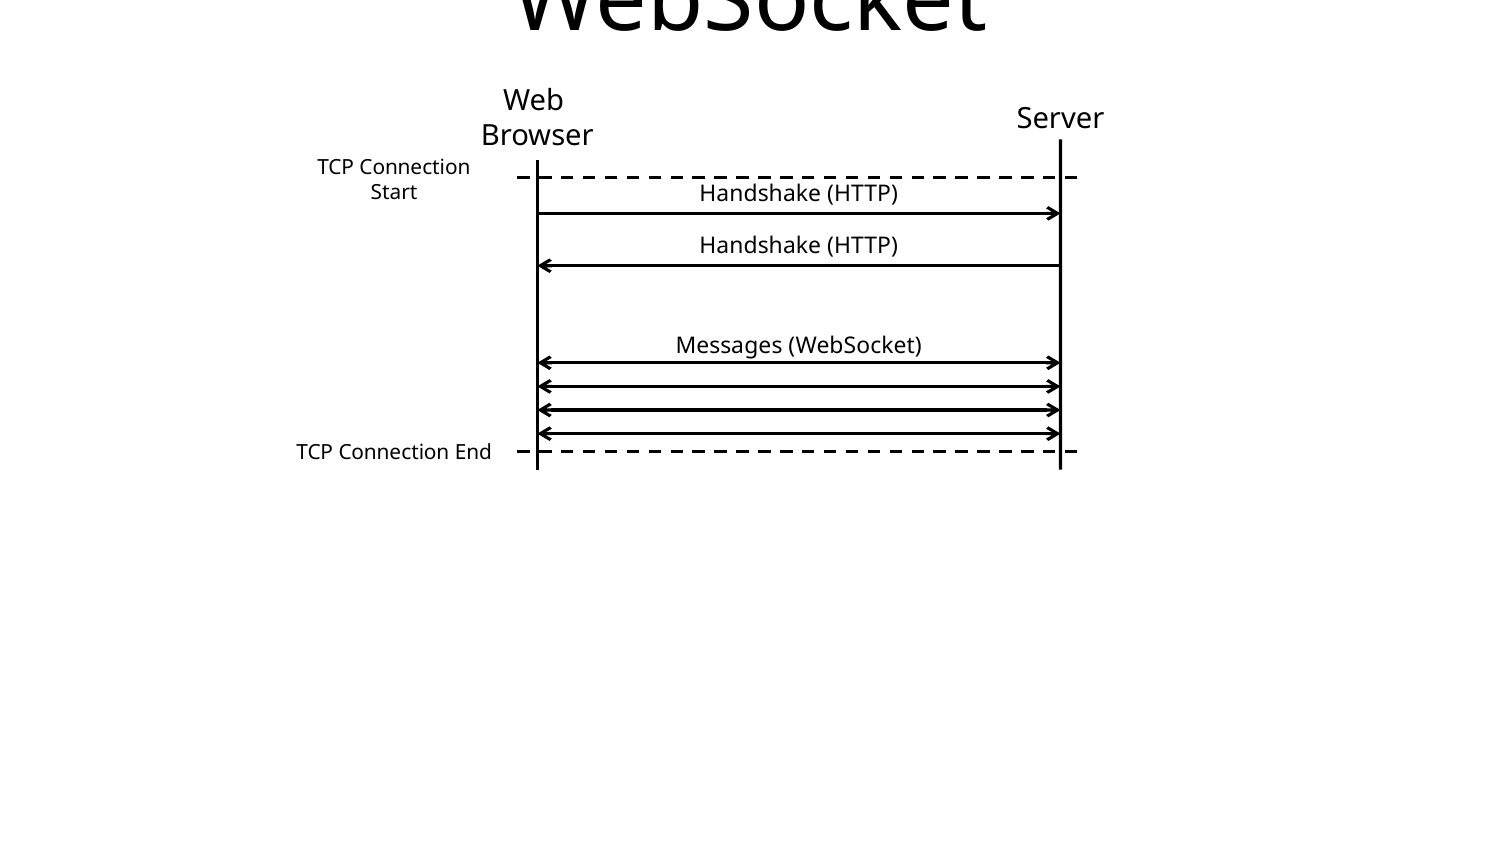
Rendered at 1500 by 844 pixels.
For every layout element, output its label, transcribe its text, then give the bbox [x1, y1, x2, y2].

text_box Handshake (HTTP) [572, 225, 1025, 265]
text_box WebSocket [74, 0, 1425, 9]
text_box Messages (WebSocket) [572, 325, 1025, 362]
text_box Handshake (HTTP) [572, 187, 1025, 212]
text_box Web Browser [392, 75, 683, 157]
text_box Handshake (HTTP) [572, 173, 1025, 177]
text_box Server [994, 93, 1127, 140]
text_box TCP Connection End [280, 433, 507, 470]
text_box TCP Connection Start [280, 148, 507, 210]
